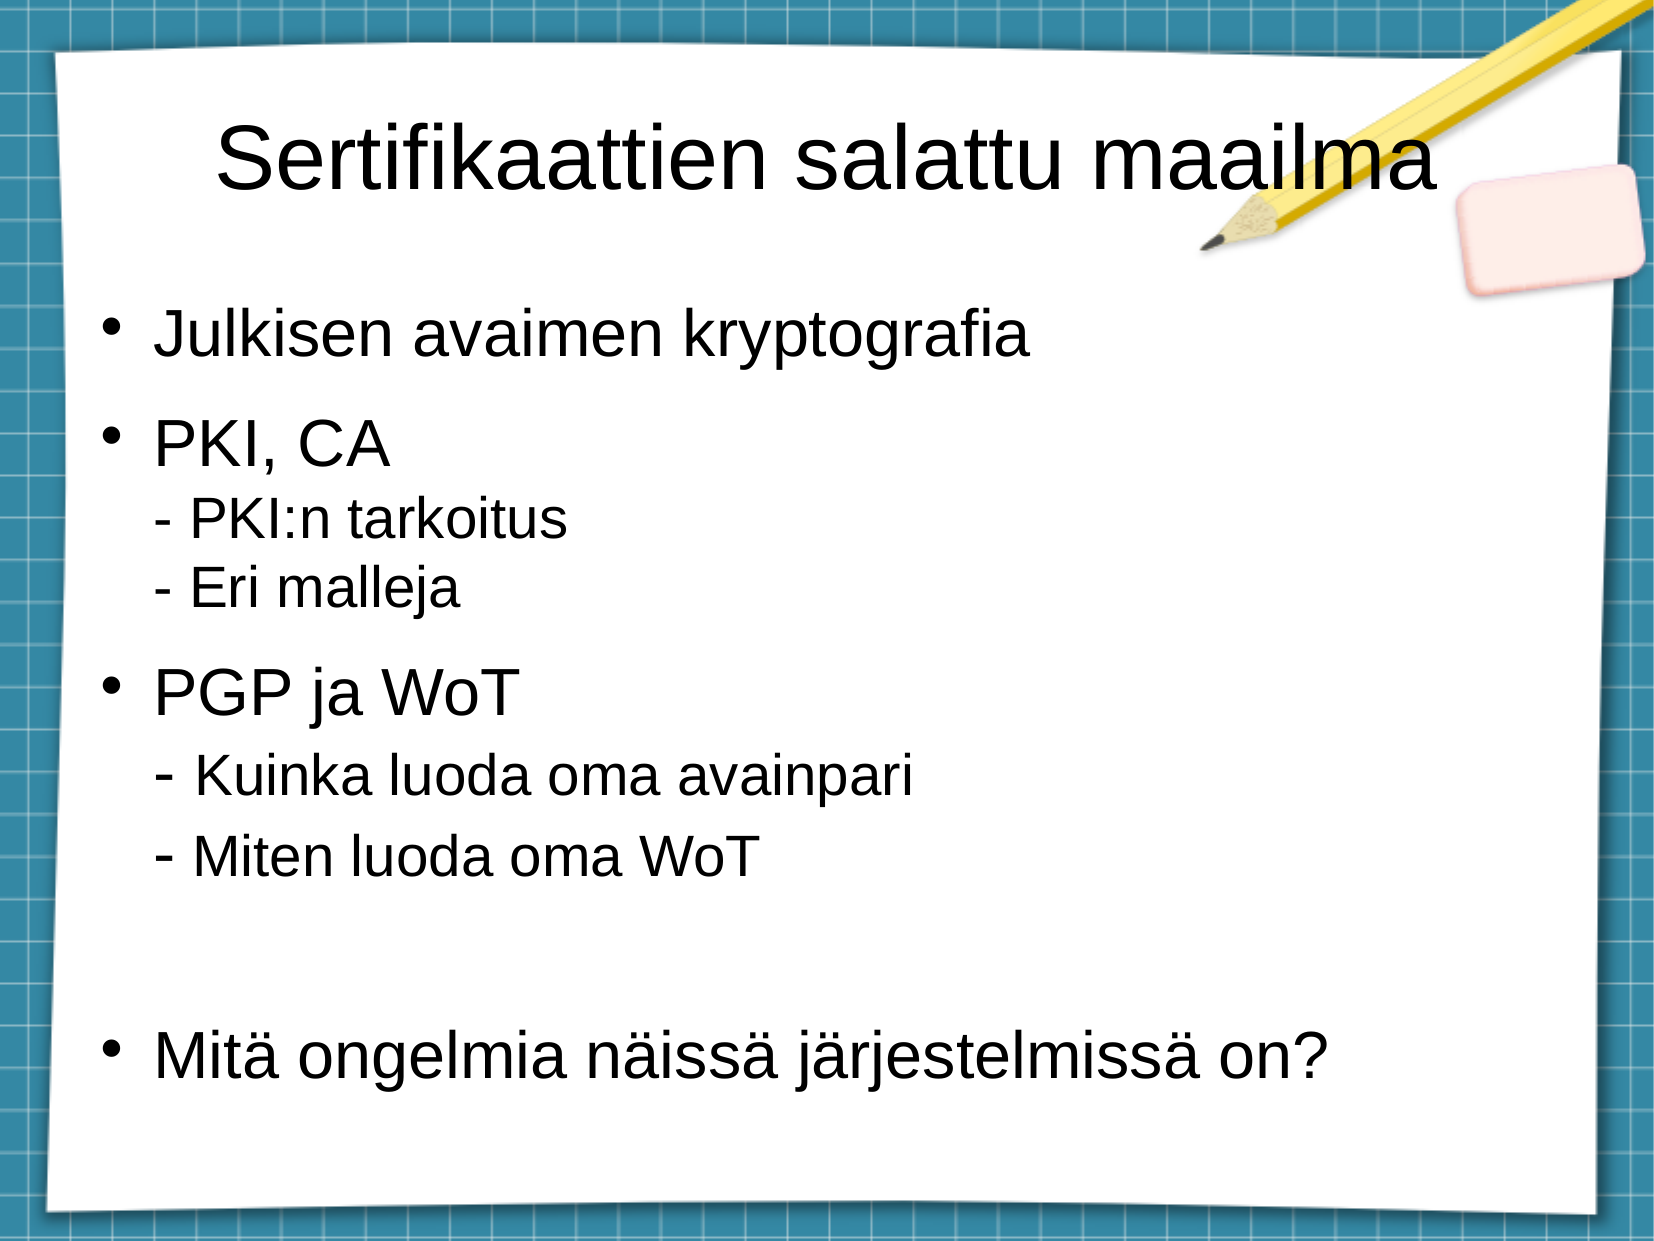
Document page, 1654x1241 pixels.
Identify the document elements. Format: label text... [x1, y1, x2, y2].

text_box Sertifikaattien salattu maailma [82, 49, 1571, 257]
text_box Julkisen avaimen kryptografia PKI, CA - PKI:n tarkoitus - Eri malleja PGP ja WoT - Kuinka luoda oma avainpari - Miten luoda oma WoT Mitä ongelmia näissä järjestelmissä on? [82, 290, 1571, 1176]
picture [0, 0, 1654, 1241]
